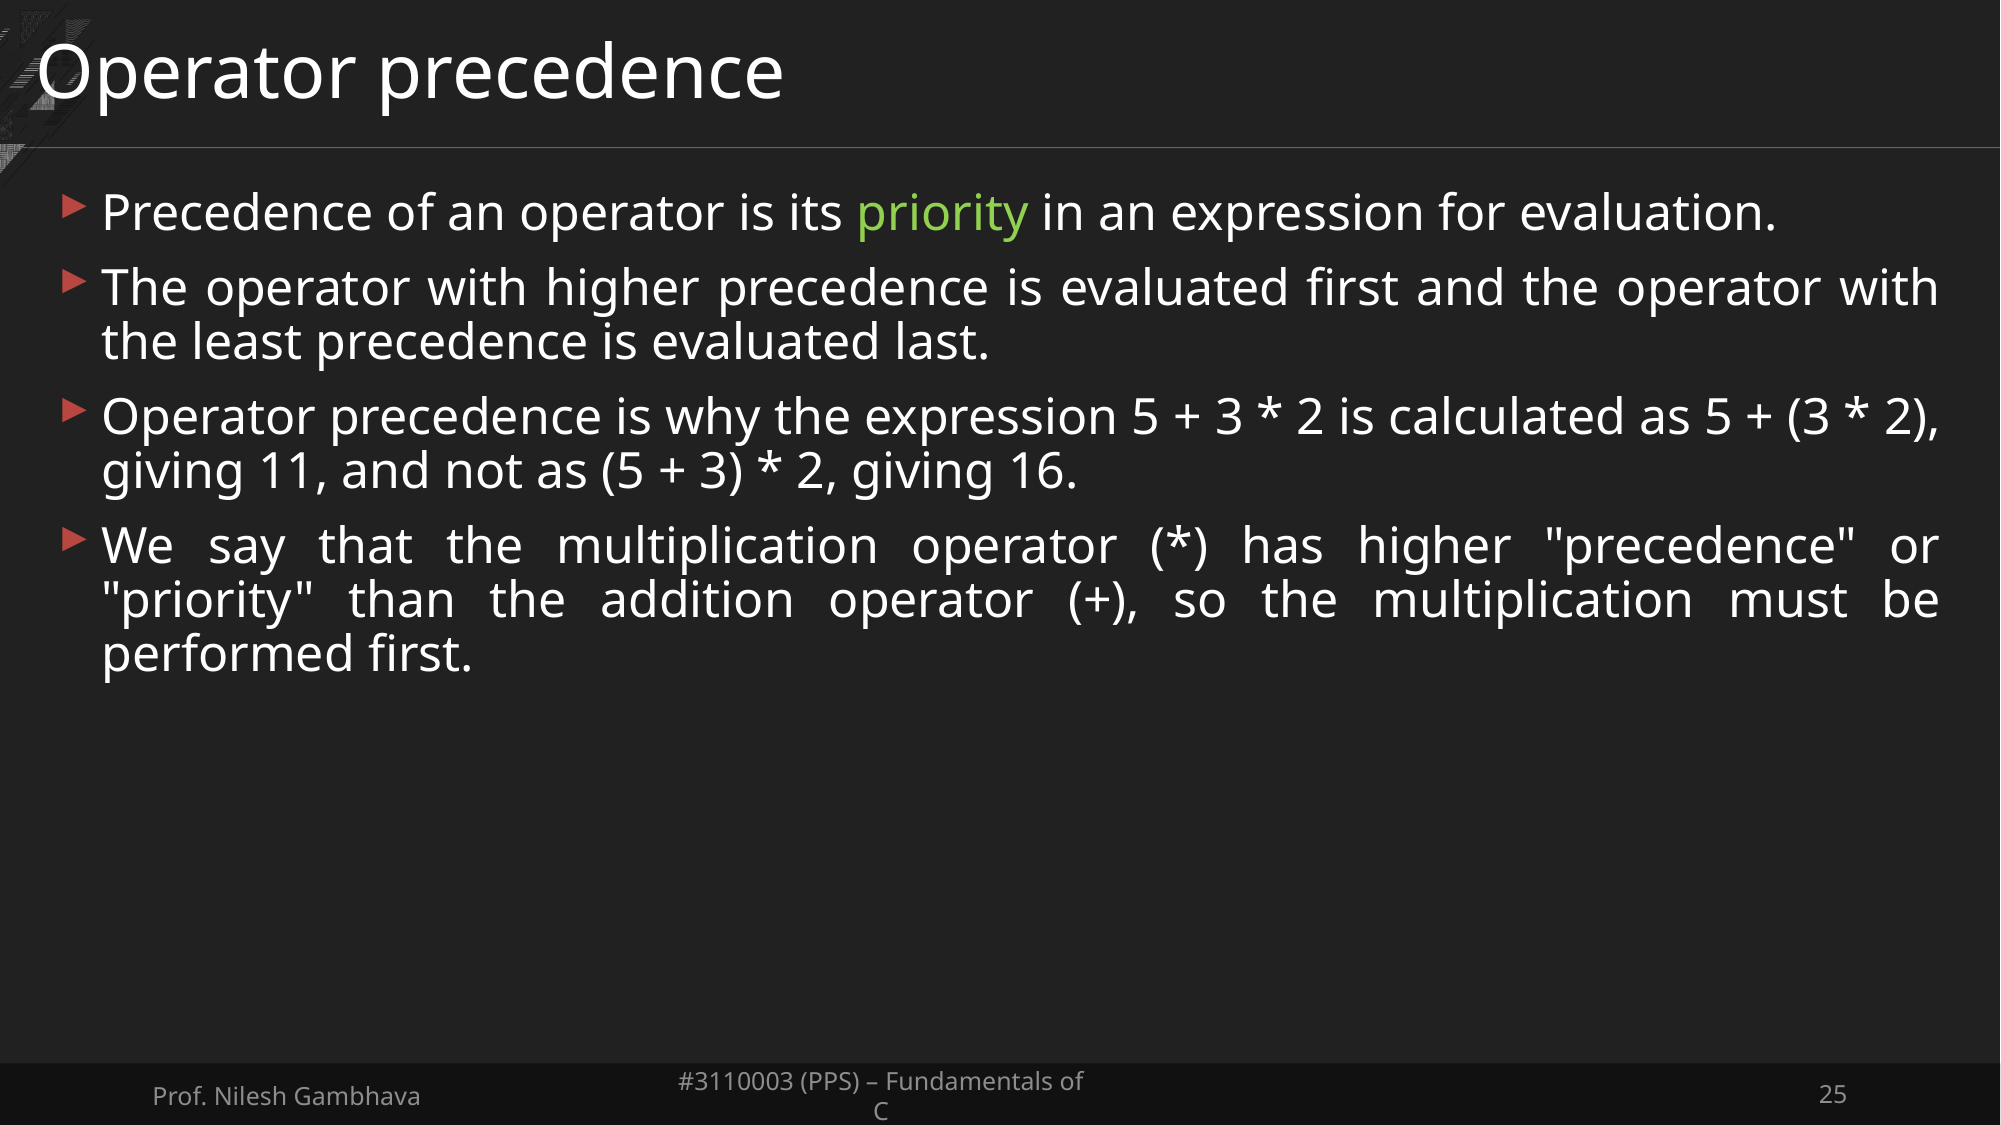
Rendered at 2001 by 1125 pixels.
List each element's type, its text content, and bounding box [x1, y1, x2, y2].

list Precedence of an operator is its priority in an expression for evaluation. The operator with higher precedence is evaluated first and the operator with the least precedence is evaluated last. Operator precedence is why the expression 5 + 3 * 2 is calculated as 5 + (3 * 2), giving 11, and not as (5 + 3) * 2, giving 16. We say that the multiplication operator (*) has higher "precedence" or "priority" than the addition operator (+), so the multiplication must be performed first. [43, 180, 1957, 1037]
title Operator precedence [0, 0, 2000, 148]
